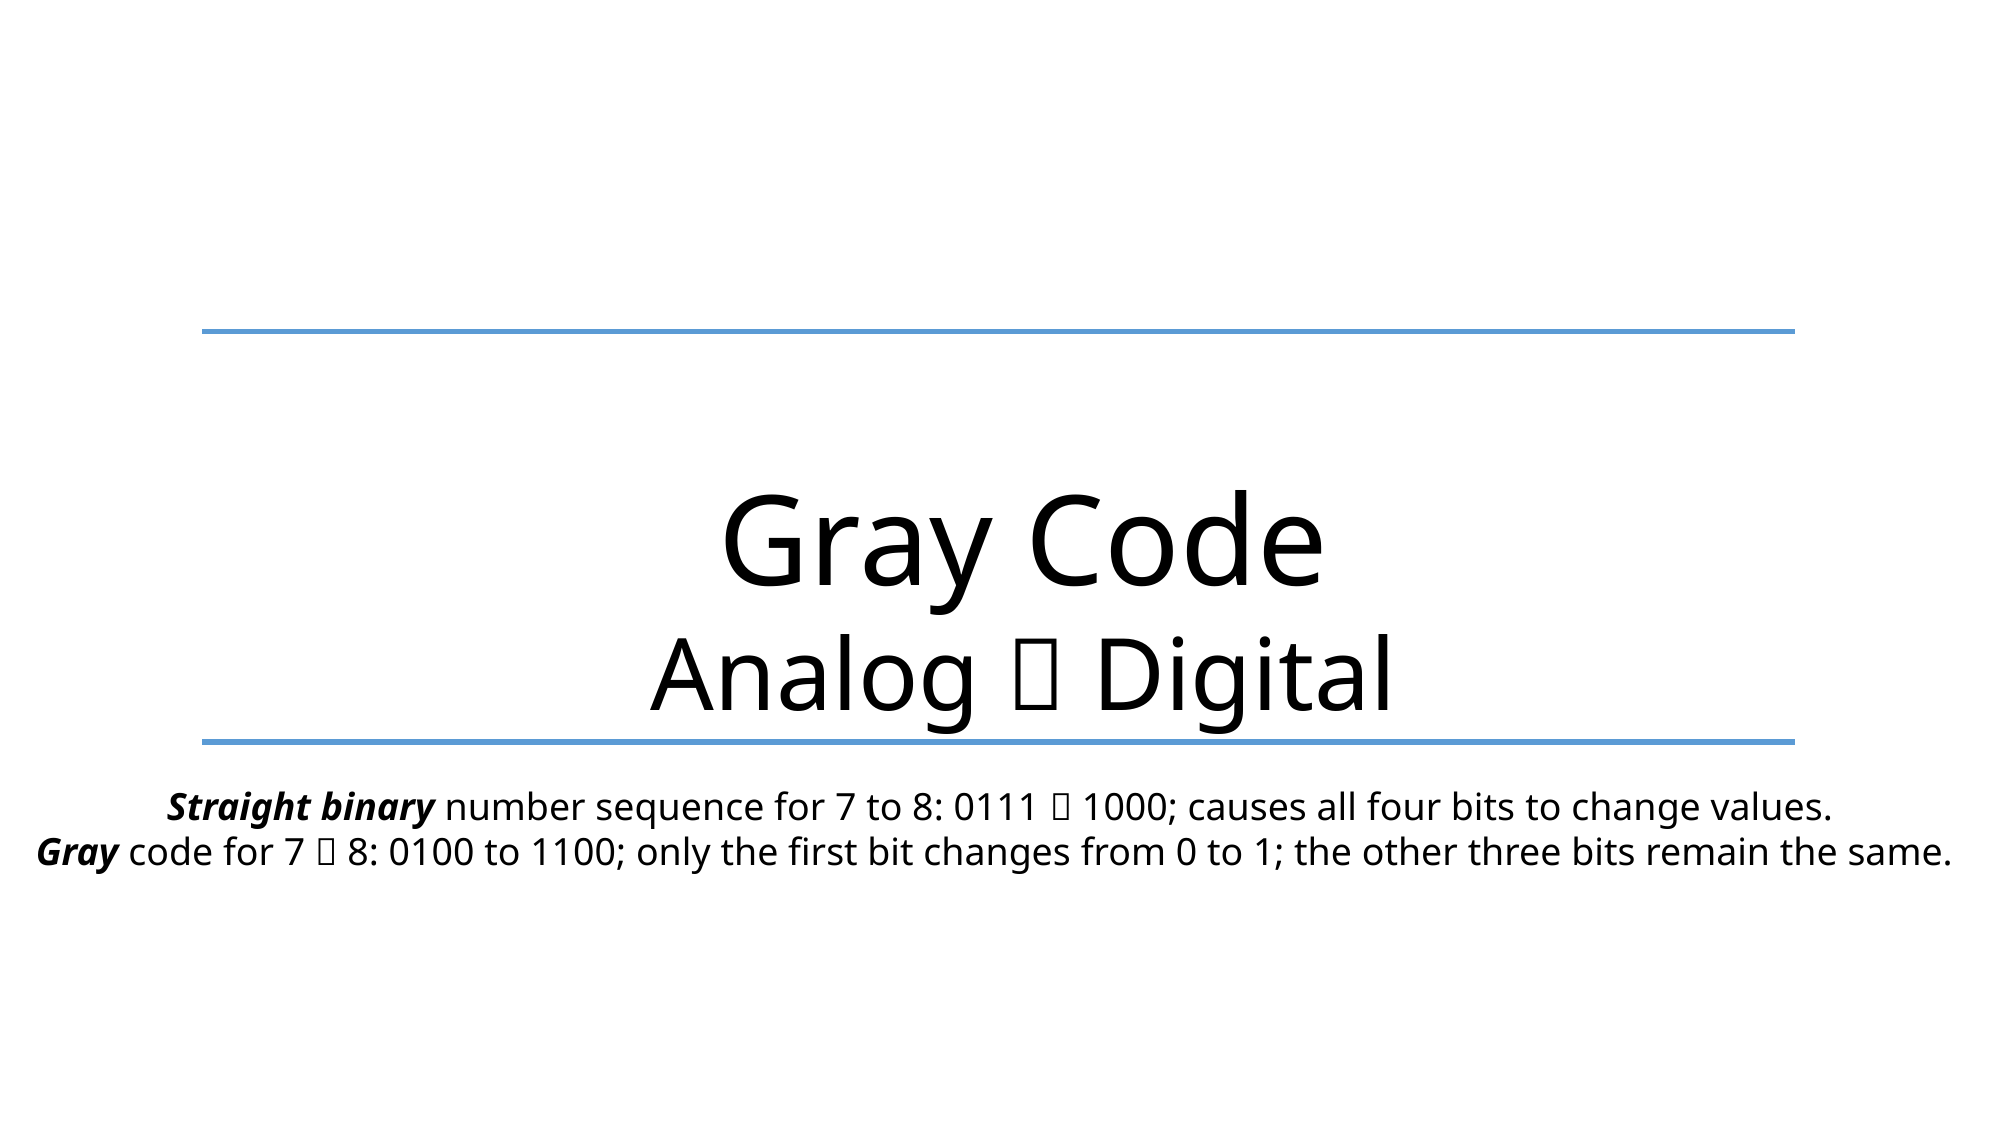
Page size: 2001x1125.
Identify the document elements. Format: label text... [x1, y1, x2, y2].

text_box Straight binary number sequence for 7 to 8: 0111  1000; causes all four bits to change values. Gray code for 7  8: 0100 to 1100; only the first bit changes from 0 to 1; the other three bits remain the same. [0, 775, 2000, 881]
text_box Gray Code Analog  Digital [227, 453, 1820, 738]
